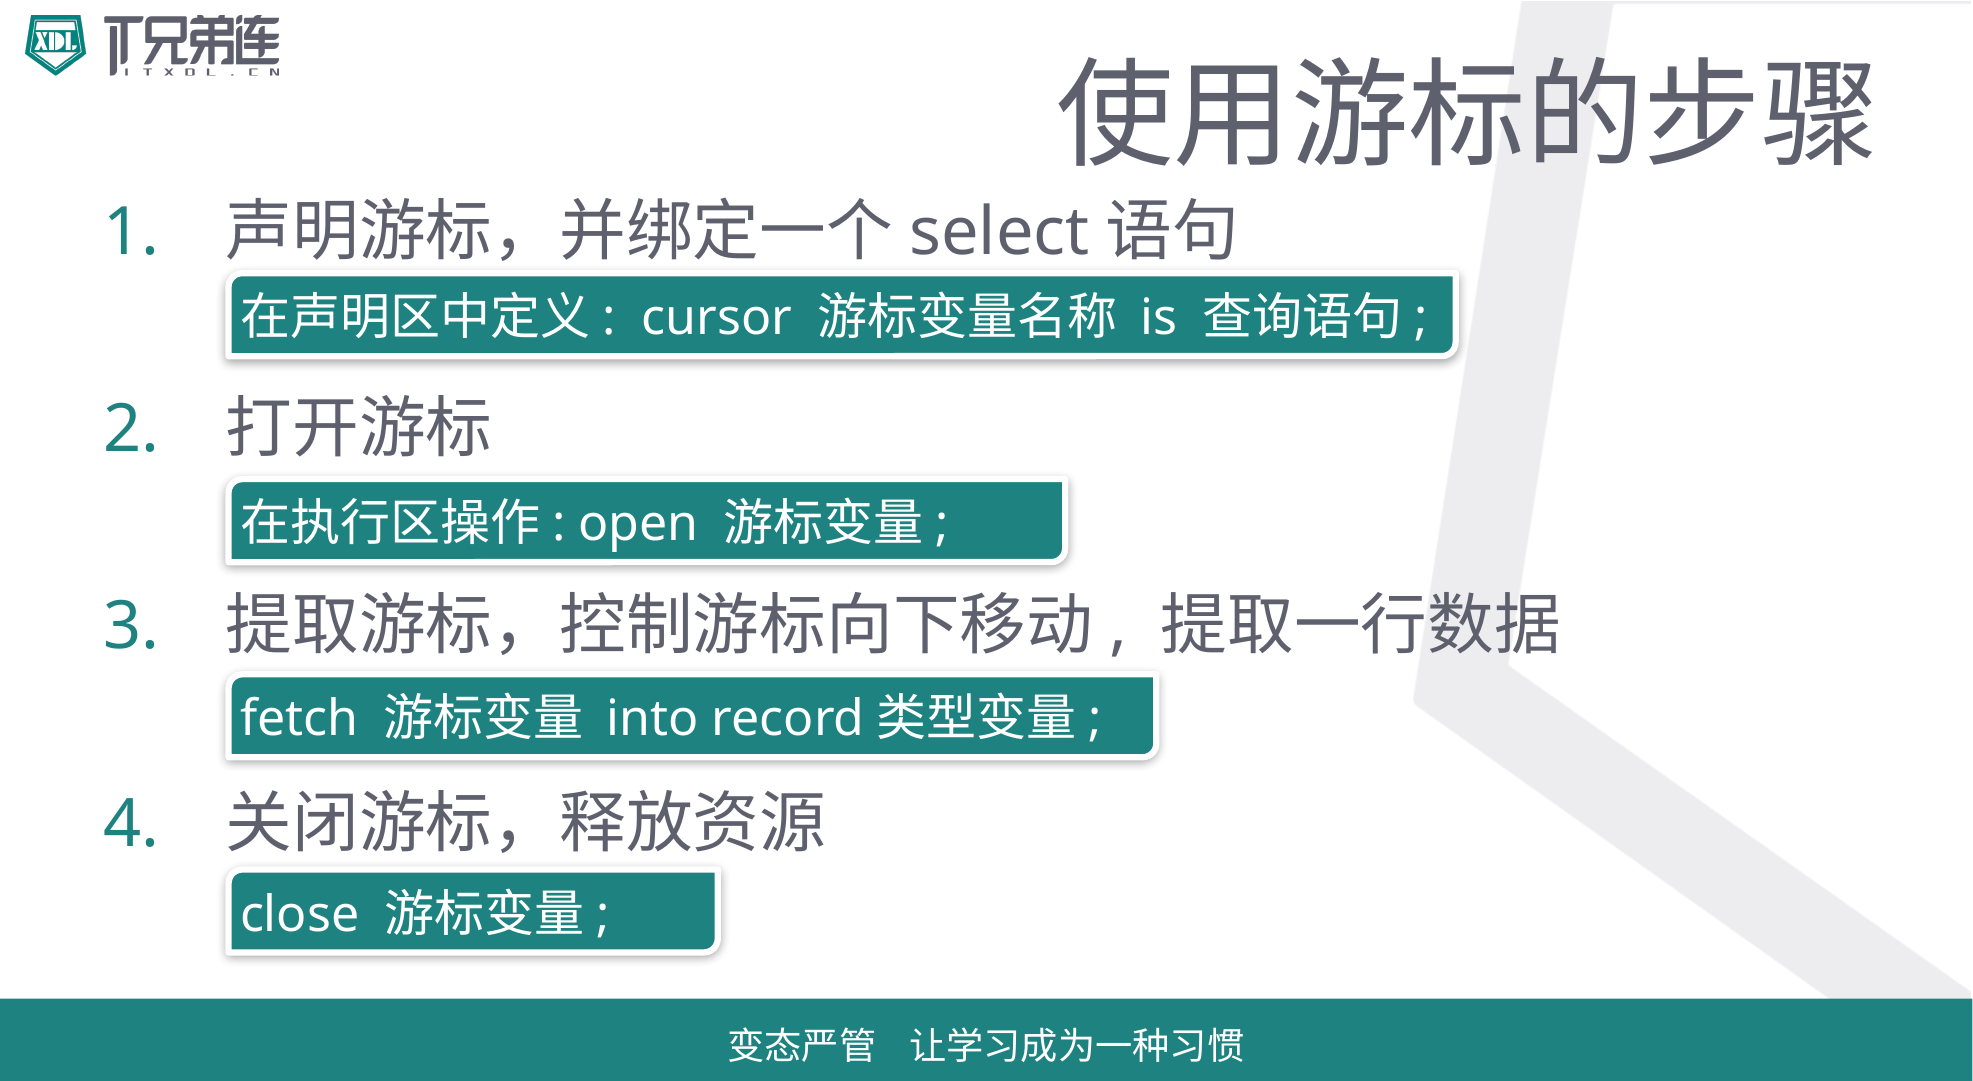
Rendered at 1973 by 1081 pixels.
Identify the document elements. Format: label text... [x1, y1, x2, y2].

title 使用游标的步骤 [353, 5, 1887, 214]
picture [25, 15, 279, 76]
text_box fetch 游标变量 into record类型变量; [225, 671, 1160, 761]
text_box 在声明区中定义: cursor 游标变量名称 is 查询语句; [225, 270, 1459, 360]
list 声明游标，并绑定一个select语句 打开游标 提取游标，控制游标向下移动, 提取一行数据 关闭游标，释放资源 [95, 179, 1841, 292]
text_box close 游标变量; [225, 866, 721, 956]
text_box 在执行区操作: open 游标变量; [225, 475, 1069, 566]
